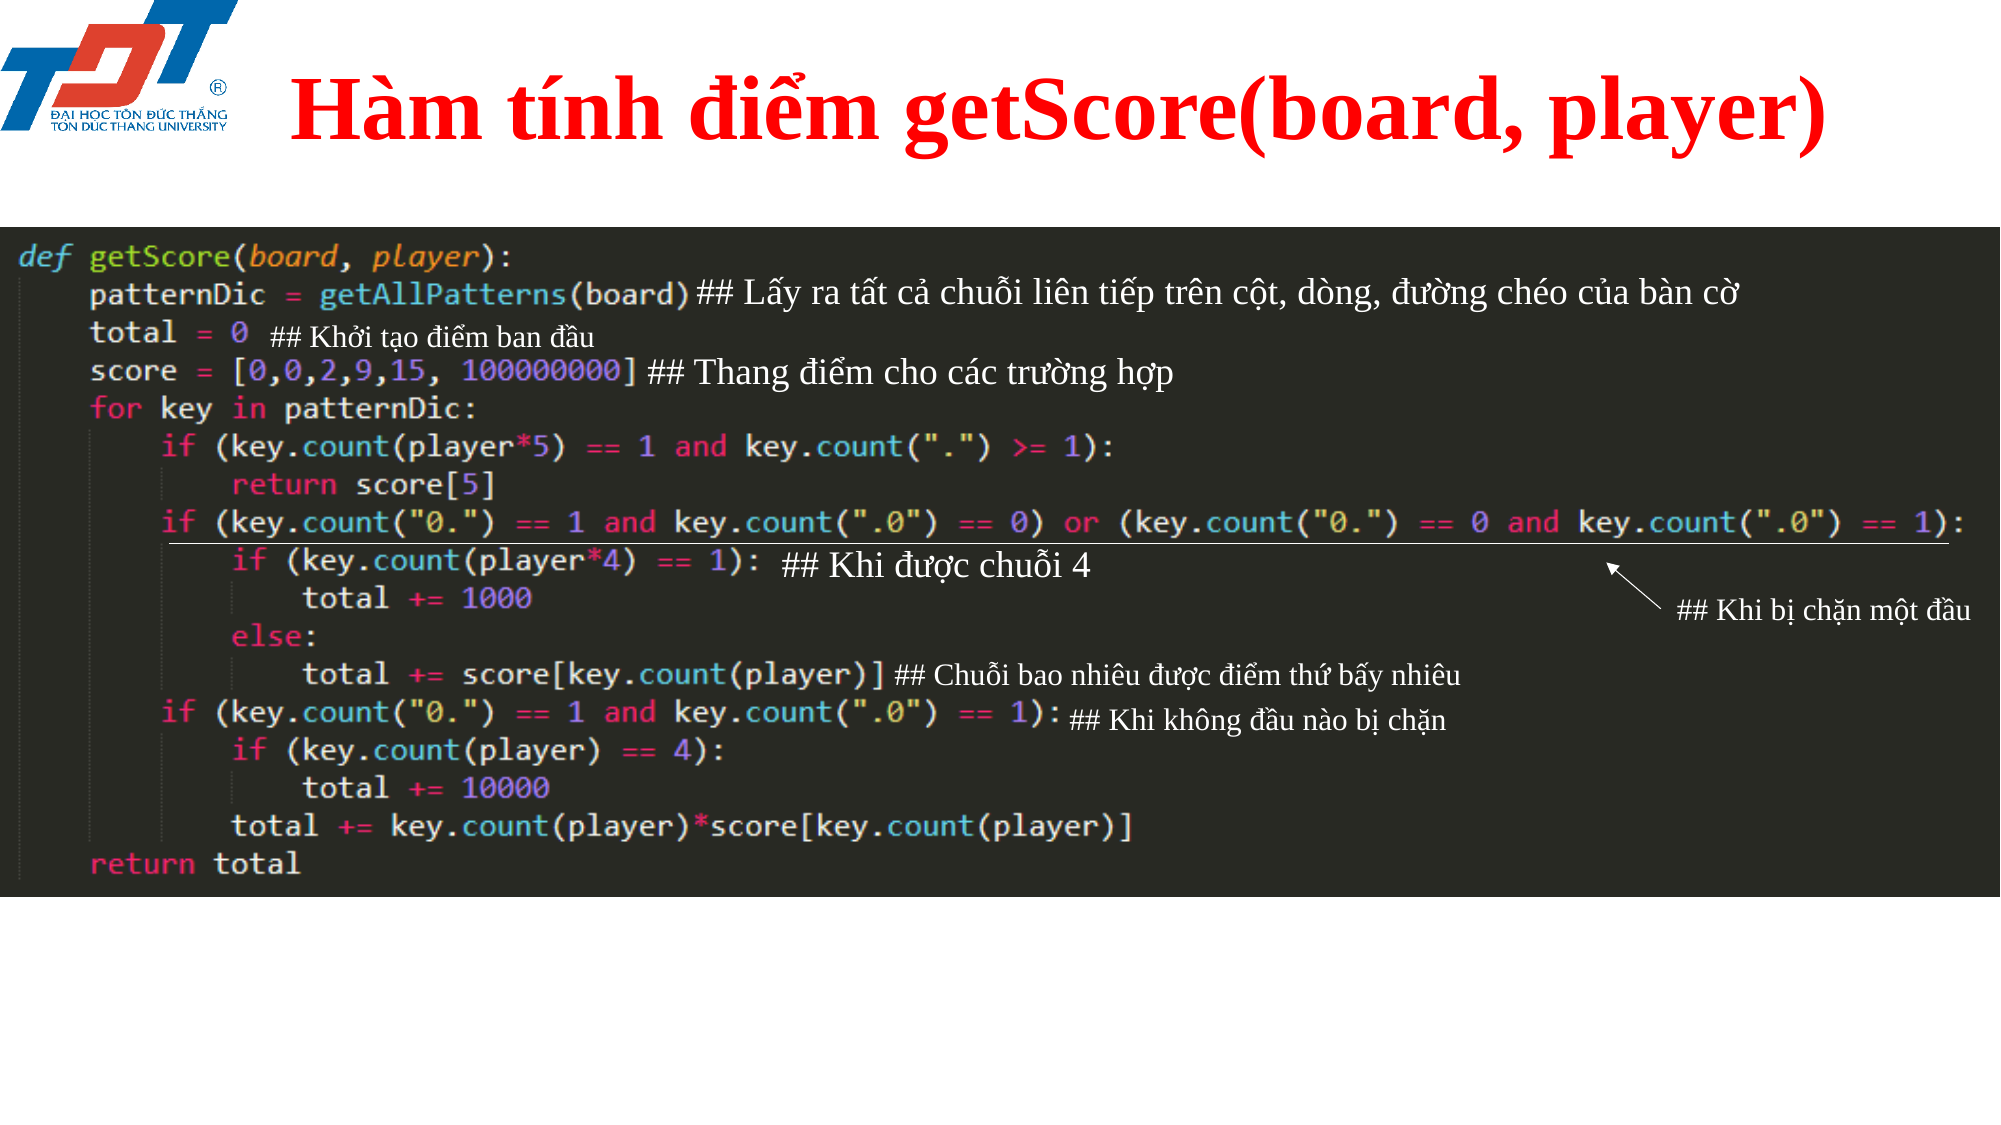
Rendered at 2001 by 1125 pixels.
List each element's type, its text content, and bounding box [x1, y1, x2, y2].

title Hàm tính điểm getScore(board, player) [275, 0, 2000, 219]
picture [0, 0, 238, 131]
picture [0, 227, 2000, 898]
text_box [1606, 562, 1661, 609]
